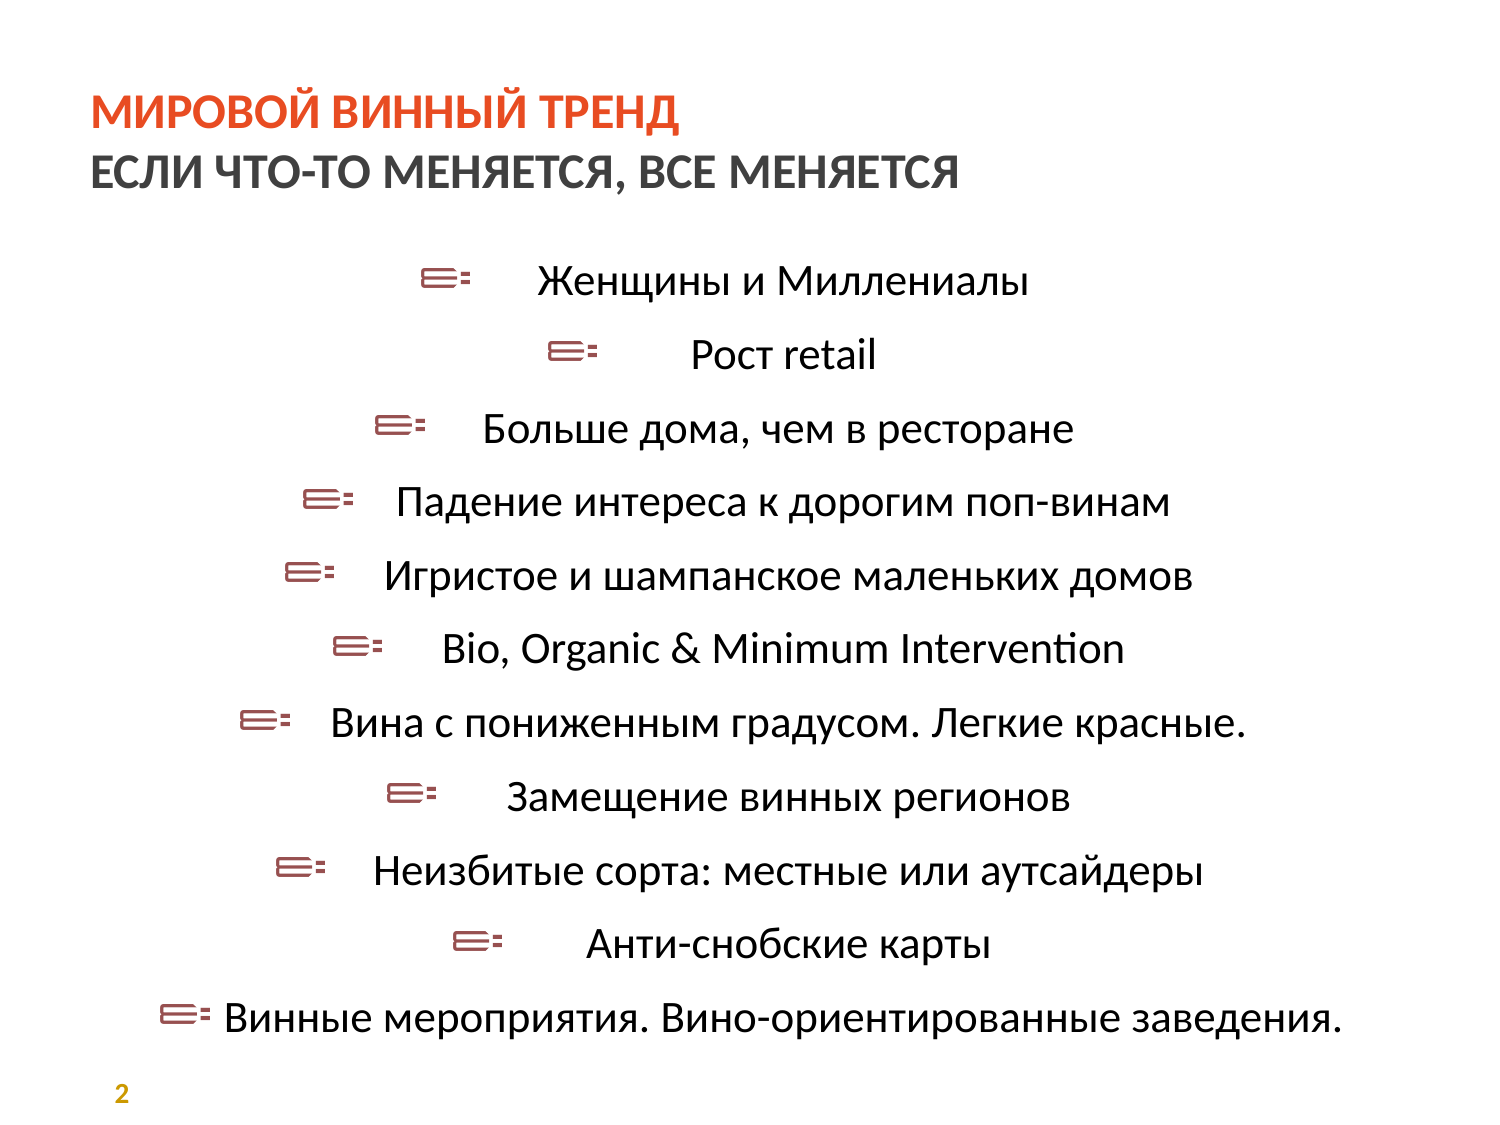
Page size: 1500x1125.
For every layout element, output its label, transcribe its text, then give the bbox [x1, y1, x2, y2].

picture [242, 710, 288, 730]
picture [305, 489, 350, 509]
picture [278, 857, 323, 877]
picture [389, 783, 434, 803]
picture [550, 341, 595, 361]
picture [377, 415, 422, 435]
picture [455, 931, 500, 951]
picture [335, 636, 380, 656]
picture [287, 562, 332, 582]
list Женщины и Миллениалы Рост retail Больше дома, чем в ресторане Падение интереса к дорогим поп-винам Игристое и шампанское маленьких домов Bio, Organic & Minimum Intervention Вина с пониженным градусом. Легкие красные. Замещение винных регионов Неизбитые сорта: местные или аутсайдеры Анти-снобские карты Винные мероприятия. Вино-ориентированные заведения. [75, 232, 1454, 1053]
picture [423, 268, 468, 288]
title Мировой Винный Тренд ЕСЛИ ЧТО-ТО МЕНЯЕТСЯ, ВСЕ МЕНЯЕТСЯ [75, 45, 1425, 233]
picture [162, 1004, 208, 1024]
